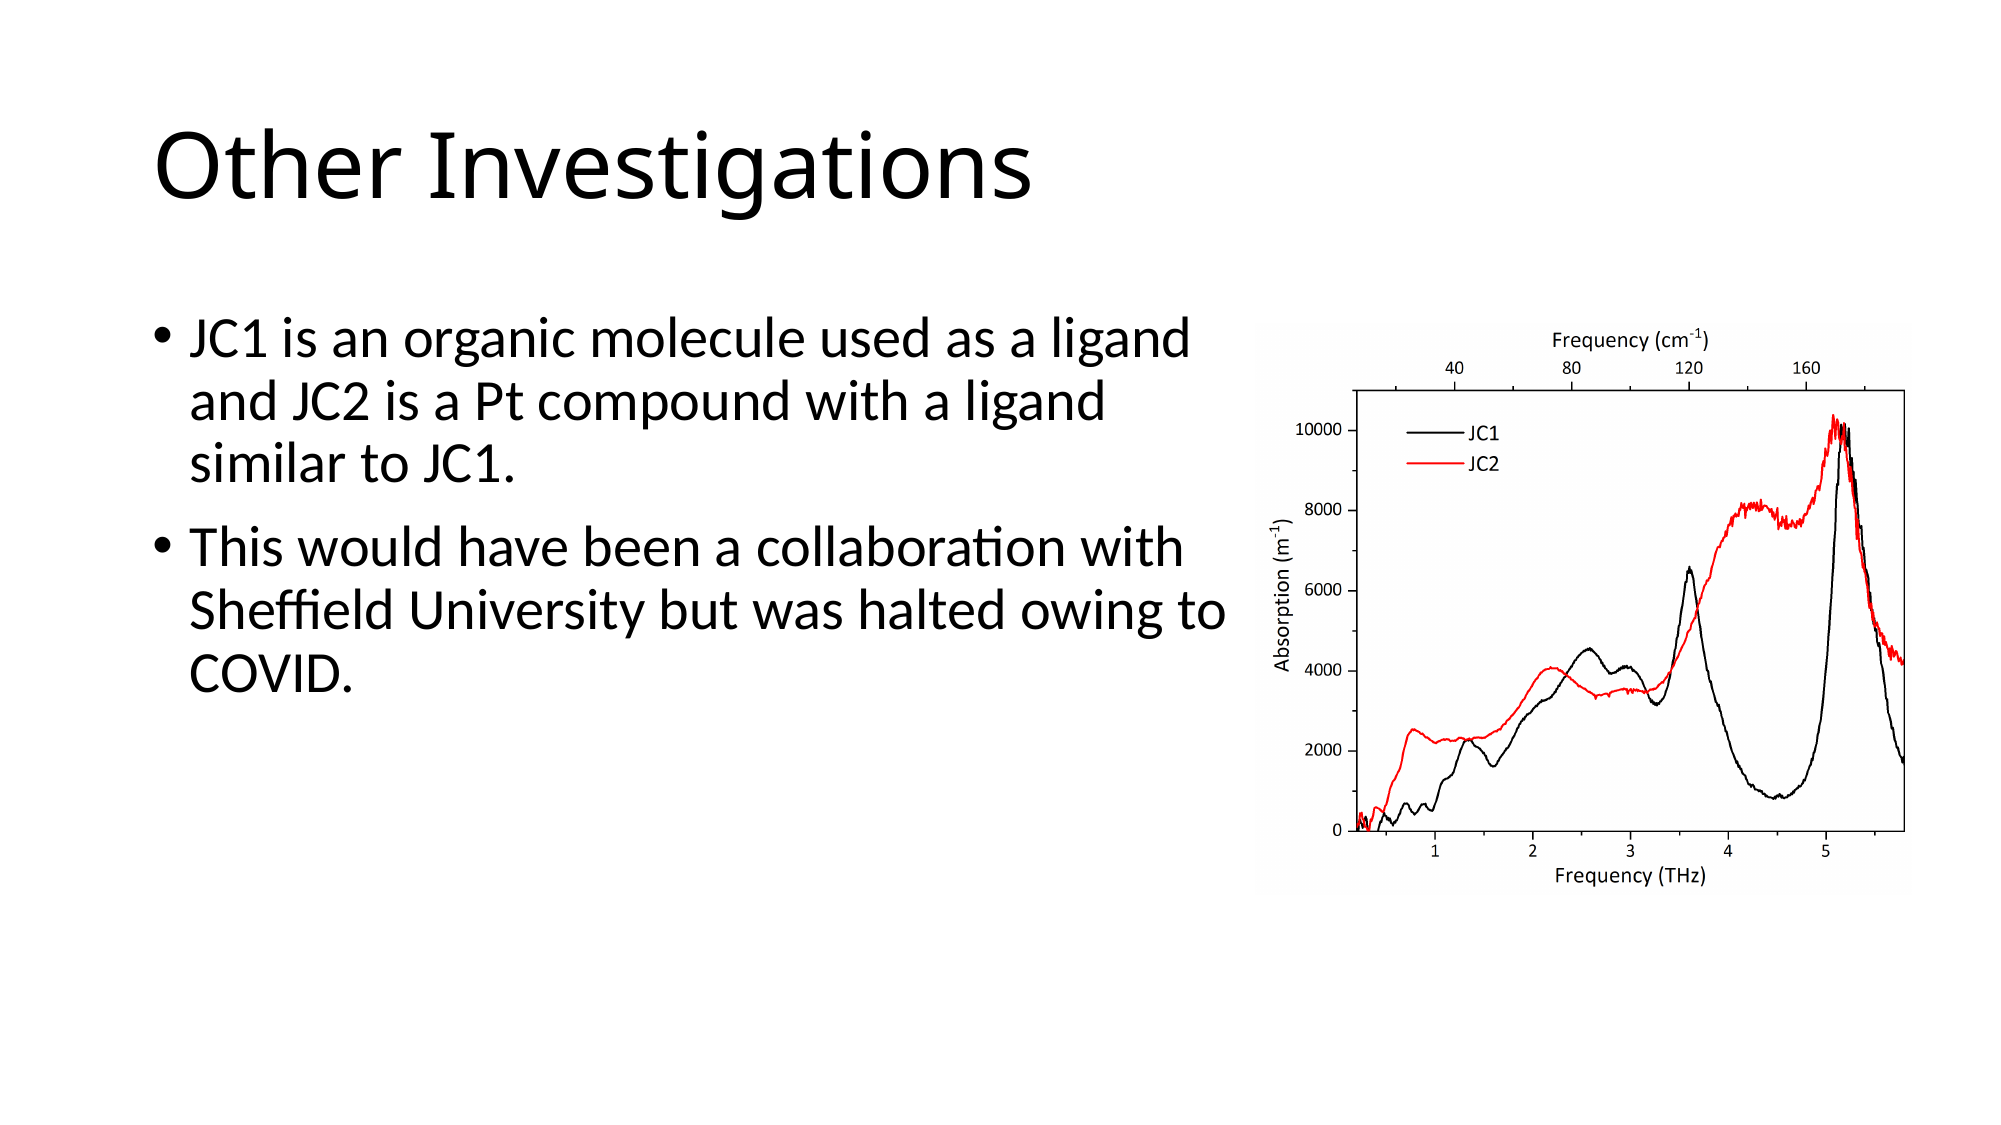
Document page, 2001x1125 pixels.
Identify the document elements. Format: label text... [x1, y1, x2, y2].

picture [1255, 323, 1912, 895]
list JC1 is an organic molecule used as a ligand and JC2 is a Pt compound with a ligand similar to JC1. This would have been a collaboration with Sheffield University but was halted owing to COVID. [137, 299, 1276, 1014]
title Other Investigations [137, 59, 1863, 278]
